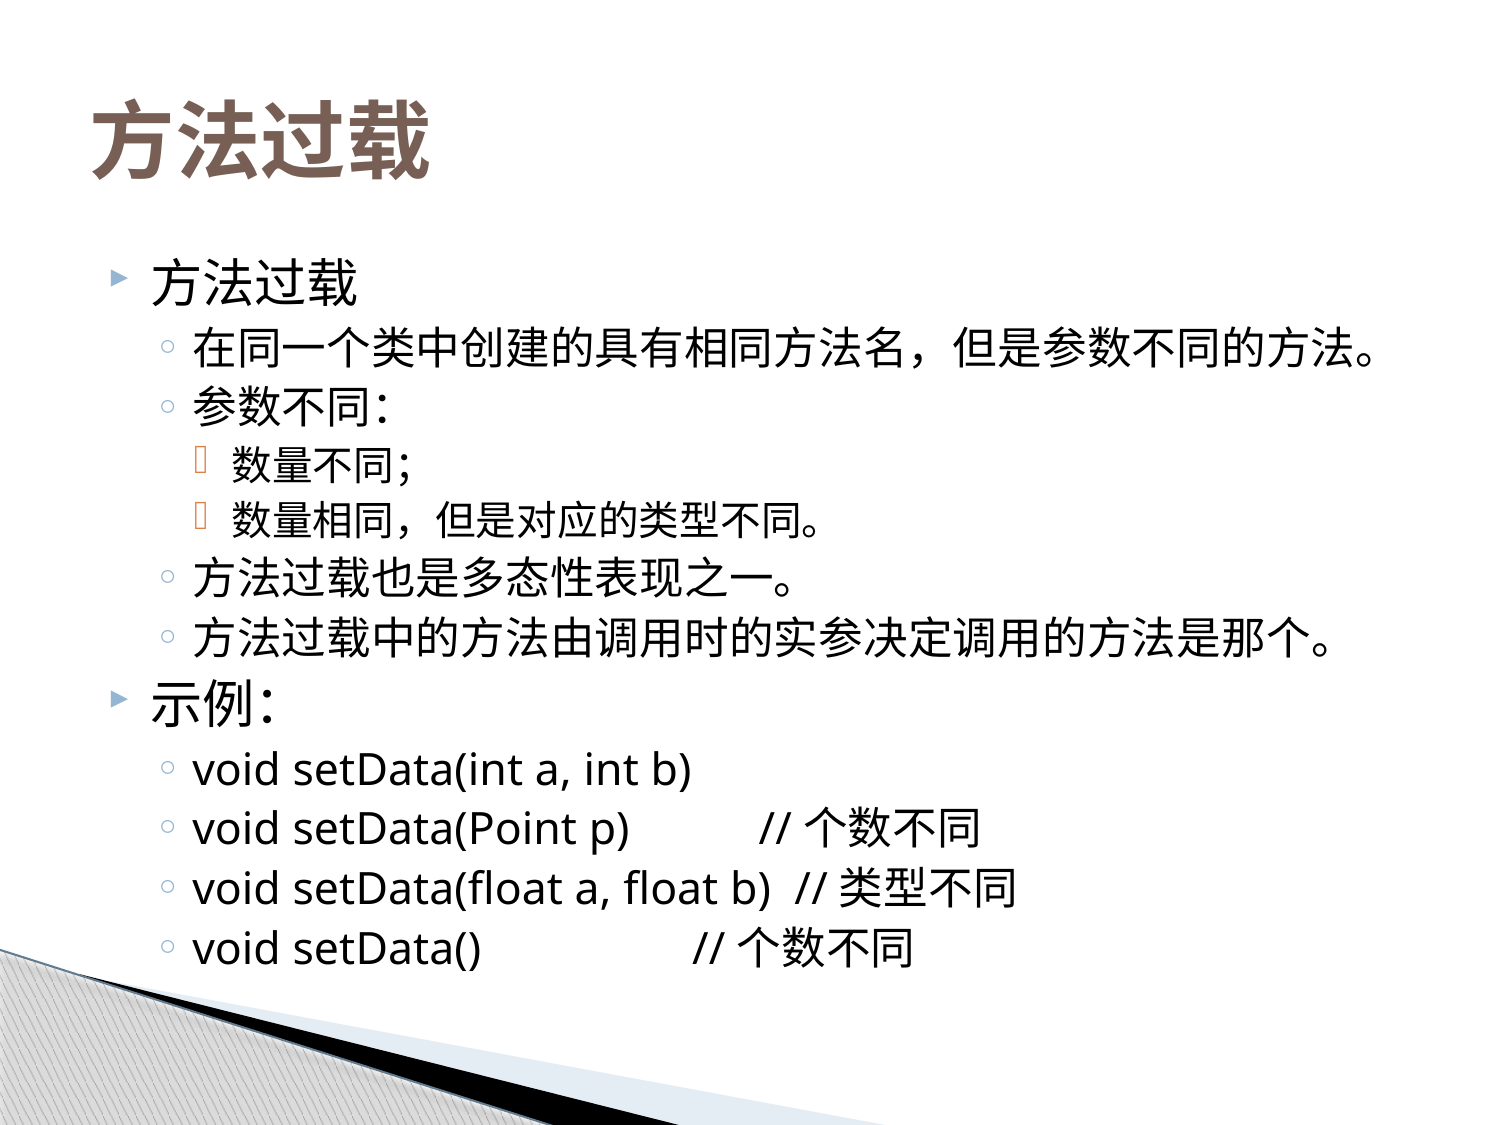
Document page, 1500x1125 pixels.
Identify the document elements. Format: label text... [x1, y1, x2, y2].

list 方法过载 在同一个类中创建的具有相同方法名，但是参数不同的方法。 参数不同： 数量不同； 数量相同，但是对应的类型不同。 方法过载也是多态性表现之一。 方法过载中的方法由调用时的实参决定调用的方法是那个。 示例： void setData(int a, int b) void setData(Point p) //个数不同 void setData(float a, float b) //类型不同 void setData() //个数不同 [75, 243, 1425, 986]
title 方法过载 [75, 45, 1425, 233]
